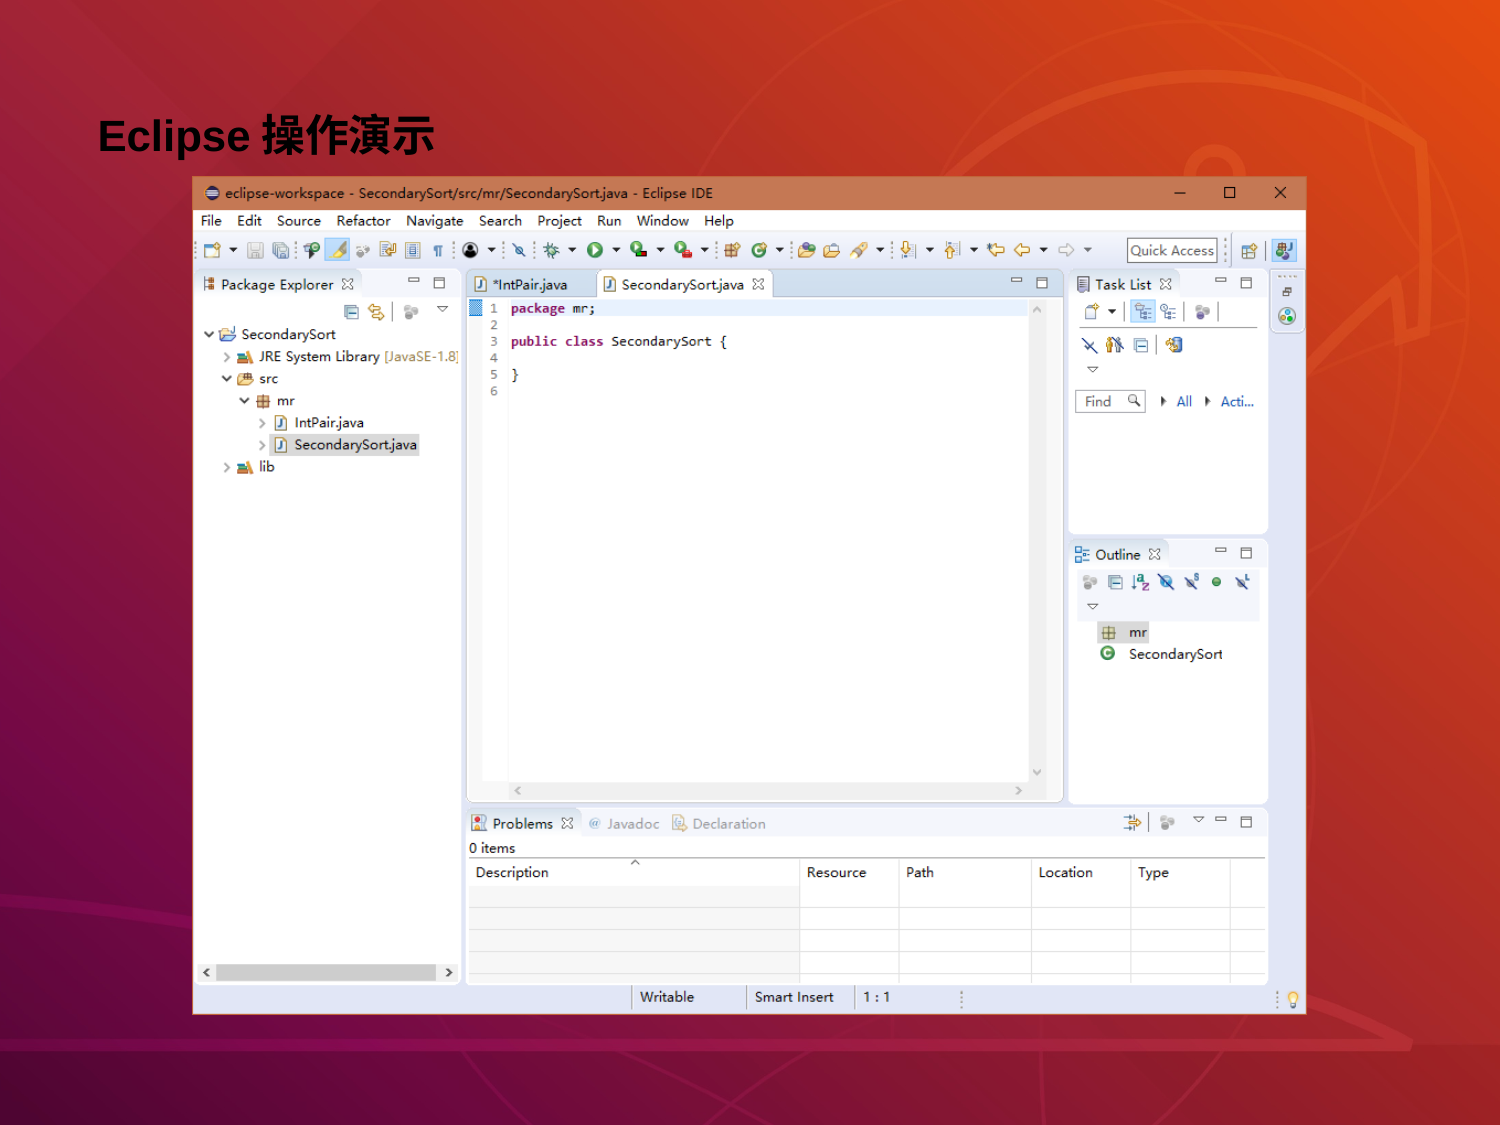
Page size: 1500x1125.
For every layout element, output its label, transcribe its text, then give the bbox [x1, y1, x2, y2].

title Eclipse操作演示 [82, 0, 1418, 169]
picture [0, 0, 1500, 1125]
